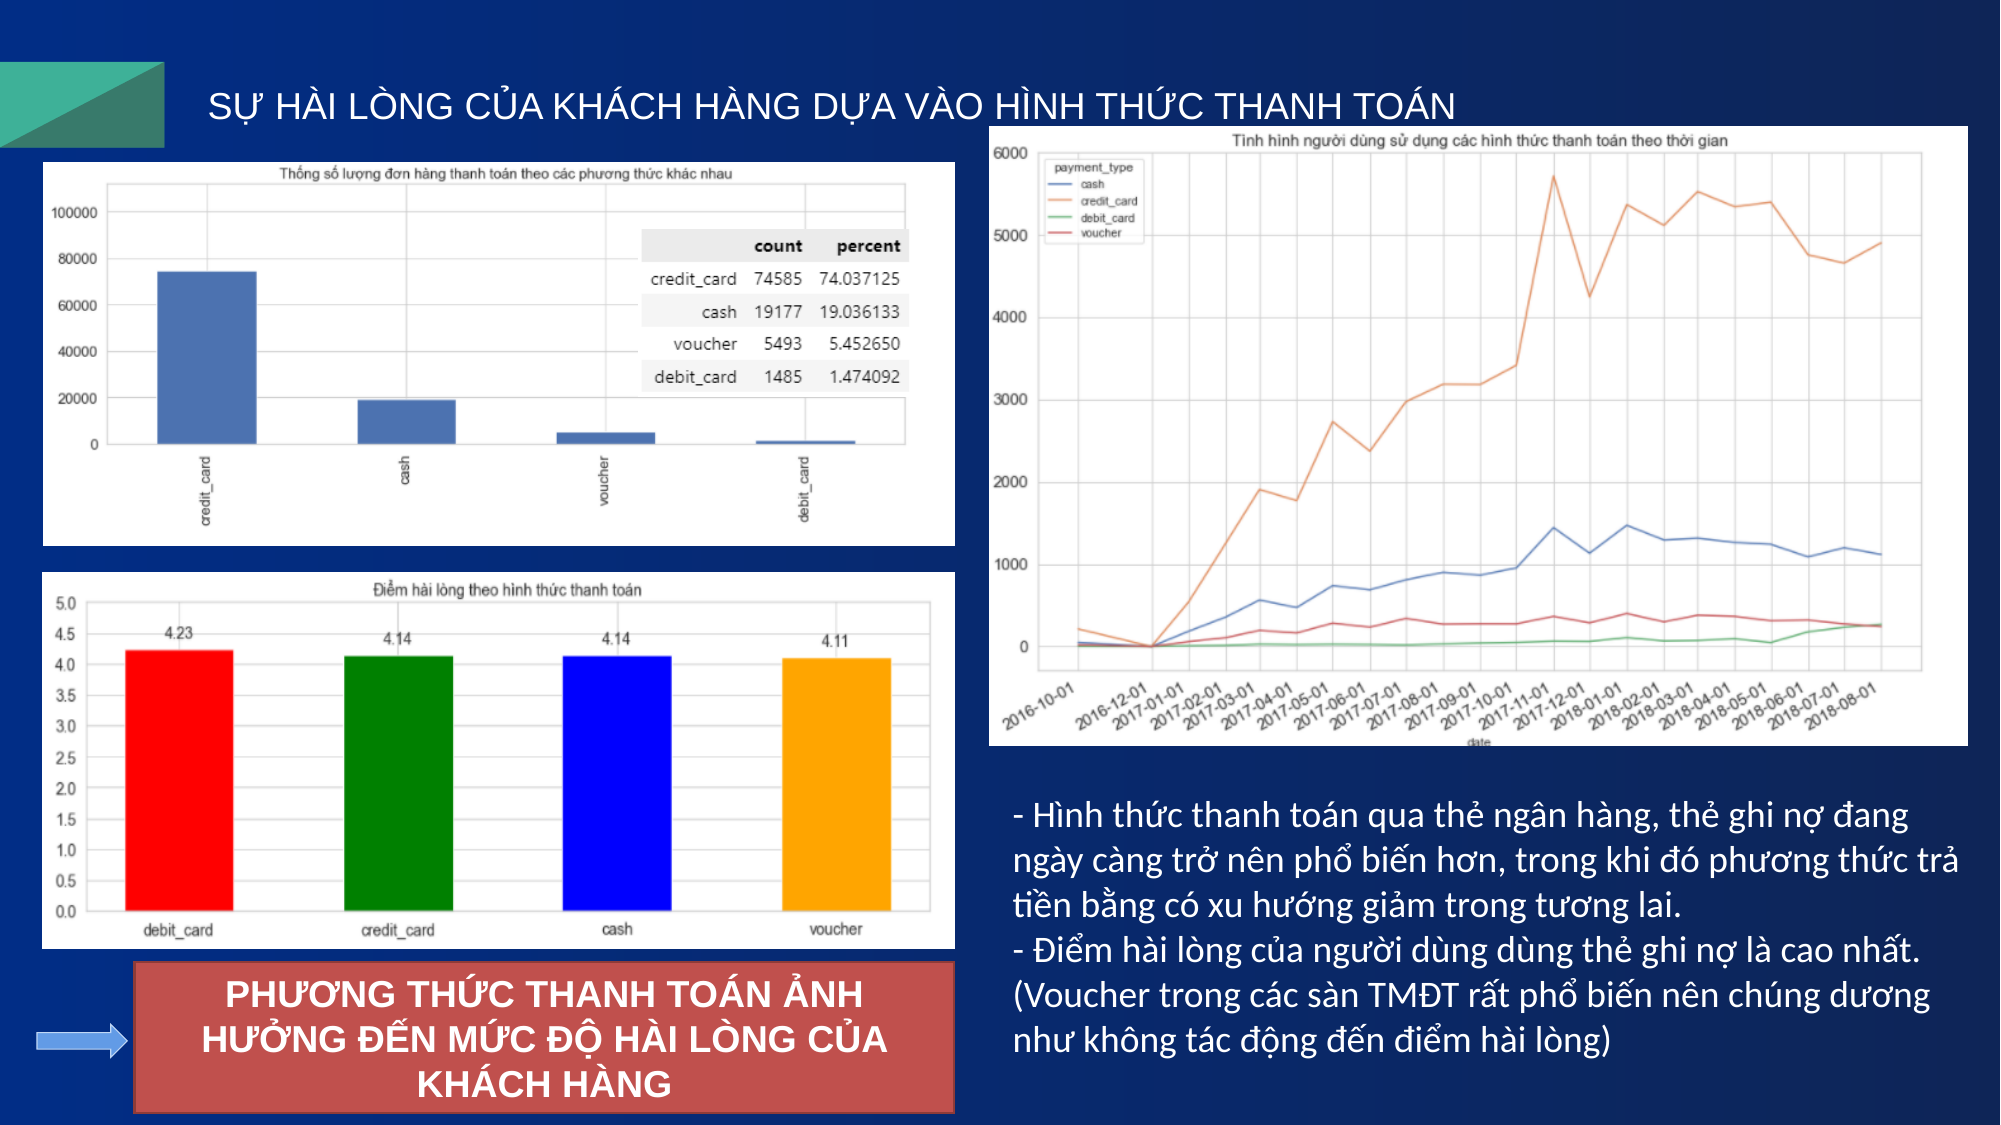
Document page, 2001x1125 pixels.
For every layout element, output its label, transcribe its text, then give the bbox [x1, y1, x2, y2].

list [43, 162, 955, 546]
picture [42, 572, 955, 949]
text_box - Hình thức thanh toán qua thẻ ngân hàng, thẻ ghi nợ đang ngày càng trở nên phổ biến hơn, trong khi đó phương thức trả tiền bằng có xu hướng giảm trong tương lai. - Điểm hài lòng của người dùng dùng thẻ ghi nợ là cao nhất. (Voucher trong các sàn TMĐT rất phổ biến nên chúng dương như không tác động đến điểm hài lòng) [997, 782, 1987, 1068]
text_box SỰ HÀI LÒNG CỦA KHÁCH HÀNG DỰA VÀO HÌNH THỨC THANH TOÁN [192, 74, 1473, 135]
text_box [36, 1023, 129, 1059]
text_box PHƯƠNG THỨC THANH TOÁN ẢNH HƯỞNG ĐẾN MỨC ĐỘ HÀI LÒNG CỦA KHÁCH HÀNG [133, 961, 955, 1114]
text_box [0, 61, 165, 148]
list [637, 229, 913, 397]
picture [989, 126, 1968, 746]
